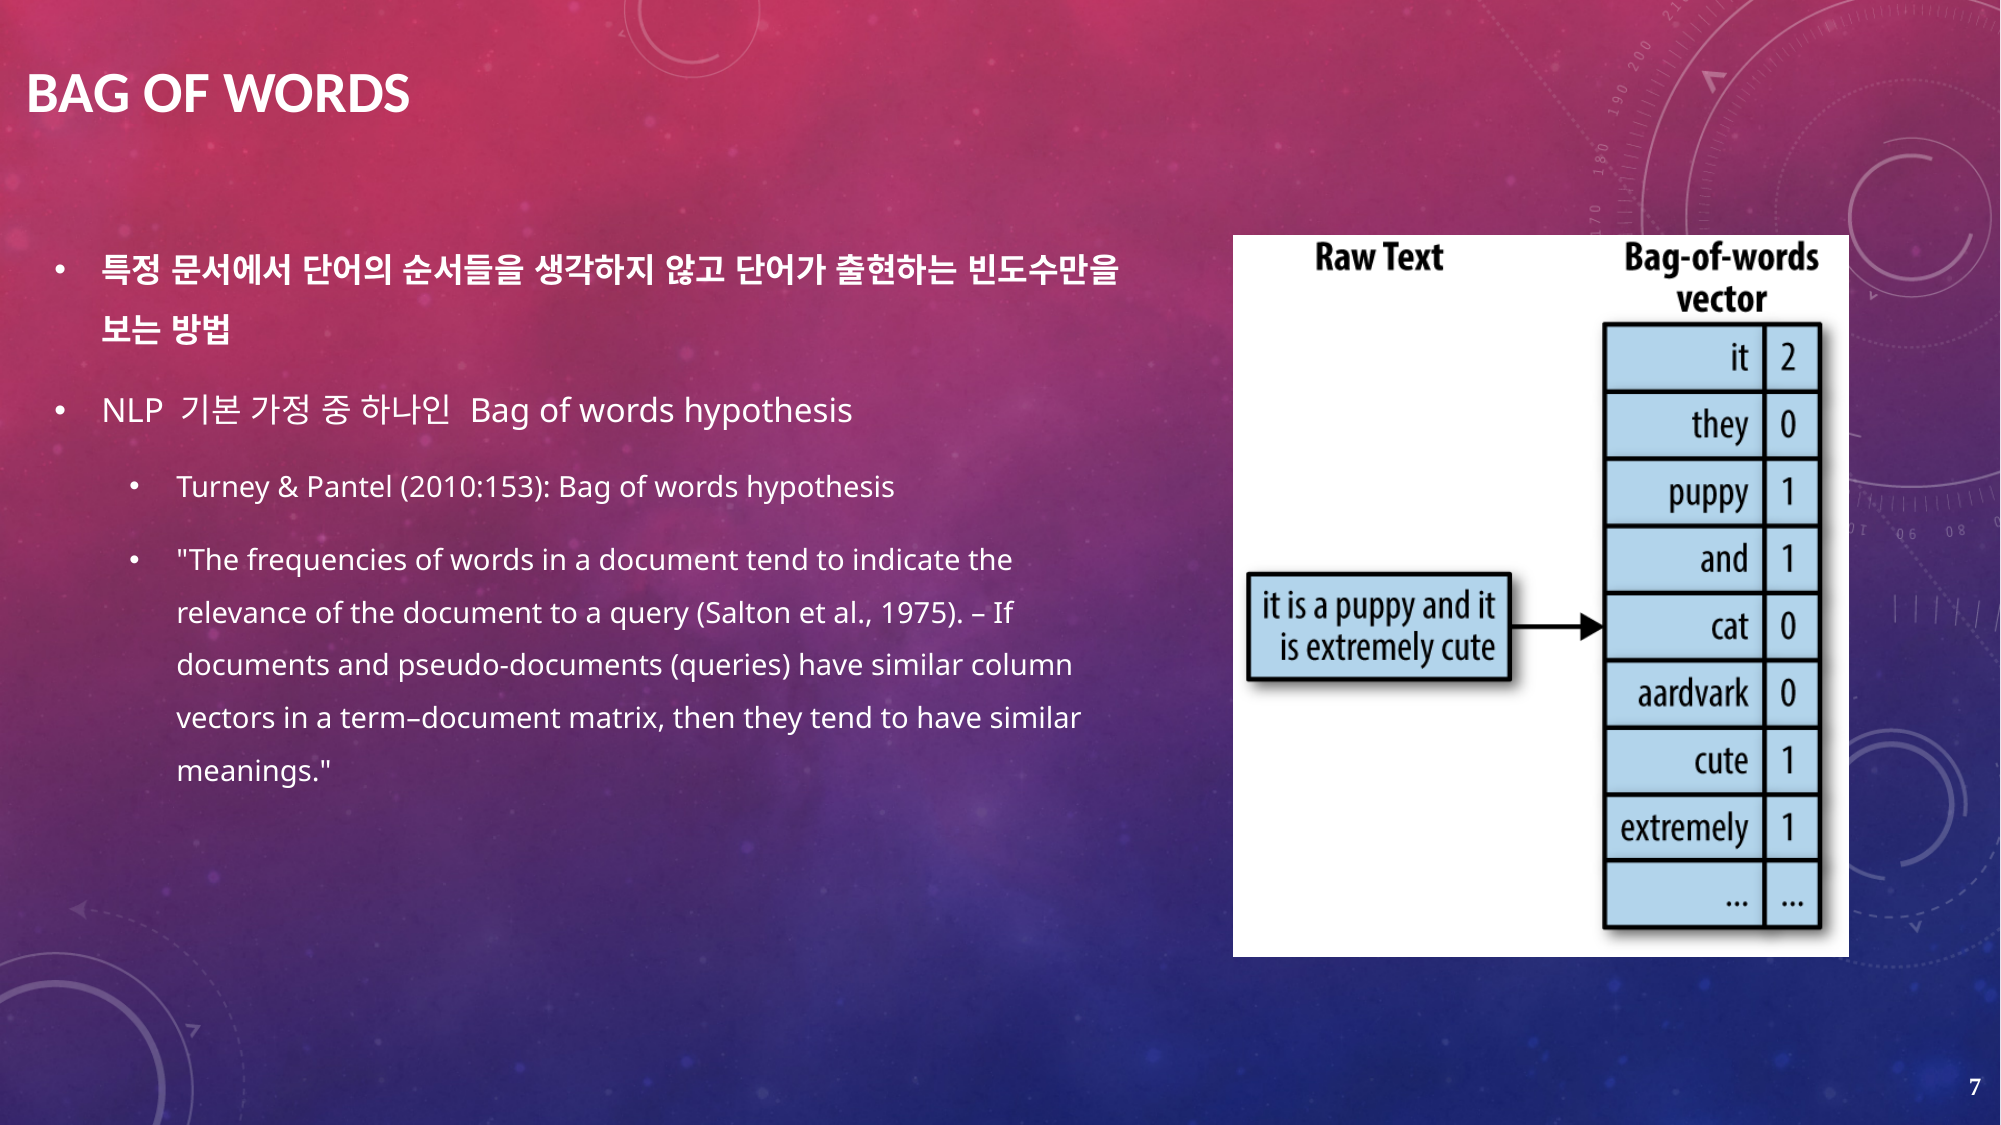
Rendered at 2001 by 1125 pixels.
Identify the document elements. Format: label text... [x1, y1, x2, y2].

list 특정 문서에서 단어의 순서들을 생각하지 않고 단어가 출현하는 빈도수만을 보는 방법 NLP 기본 가정 중 하나인 Bag of words hypothesis Turney & Pantel (2010:153): Bag of words hypothesis "The frequencies of words in a document tend to indicate the relevance of the document to a query (Salton et al., 1975). – If documents and pseudo-documents (queries) have similar column vectors in a term–document matrix, then they tend to have similar meanings." [39, 198, 1164, 818]
picture [0, 0, 2001, 1125]
footer 7 [712, 1054, 1997, 1117]
title bag of words [11, 34, 1674, 144]
